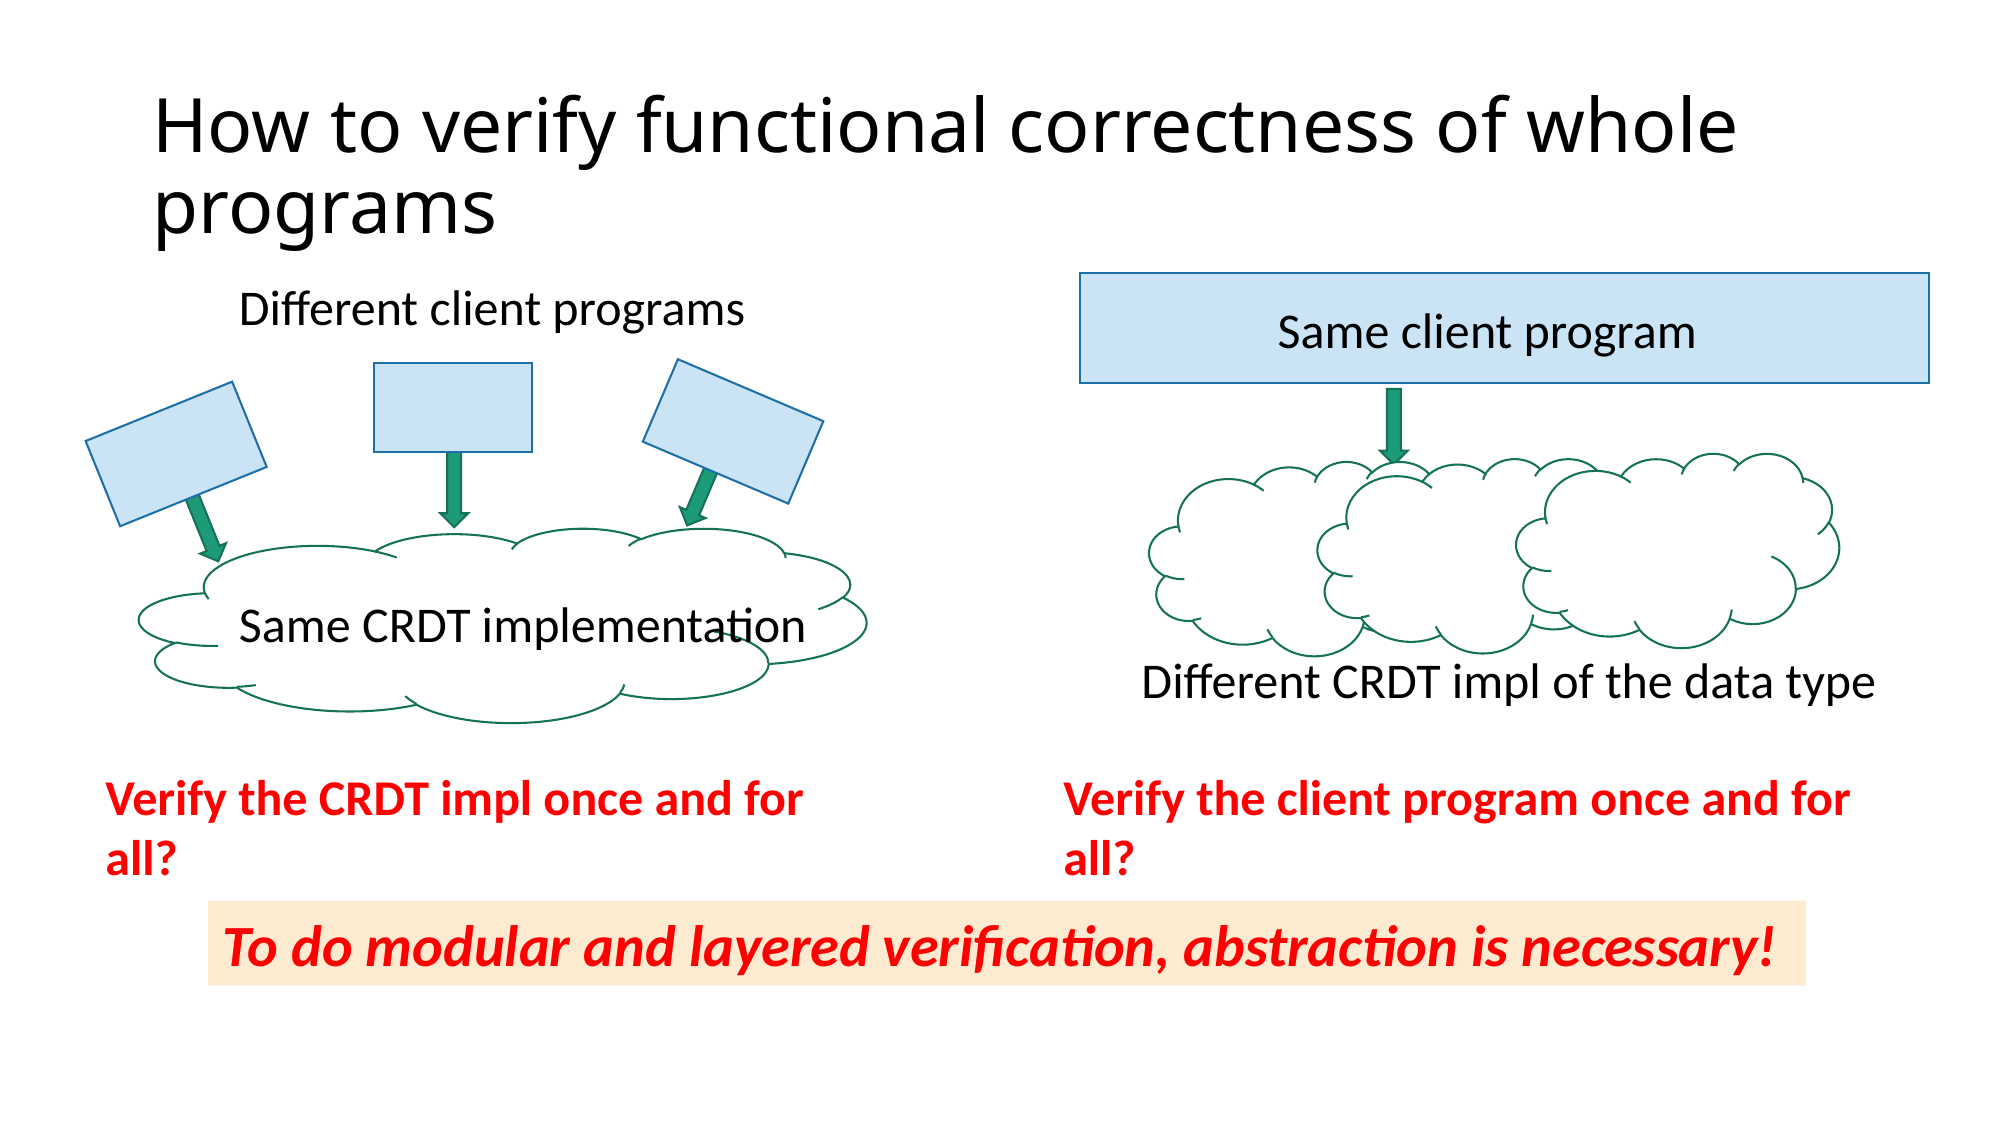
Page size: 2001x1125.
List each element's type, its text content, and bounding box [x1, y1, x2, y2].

text_box [373, 362, 533, 453]
text_box Different client programs [224, 268, 777, 344]
text_box [677, 469, 718, 527]
text_box To do modular and layered verification, abstraction is necessary! [208, 900, 1806, 986]
text_box [437, 453, 471, 528]
text_box [641, 357, 825, 505]
text_box Verify the client program once and for all? [1048, 757, 1929, 893]
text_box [139, 528, 867, 723]
text_box [84, 380, 269, 528]
text_box Verify the CRDT impl once and for all? [90, 757, 894, 893]
text_box [185, 496, 214, 528]
title How to verify functional correctness of whole programs [137, 59, 1863, 278]
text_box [1079, 273, 1930, 718]
